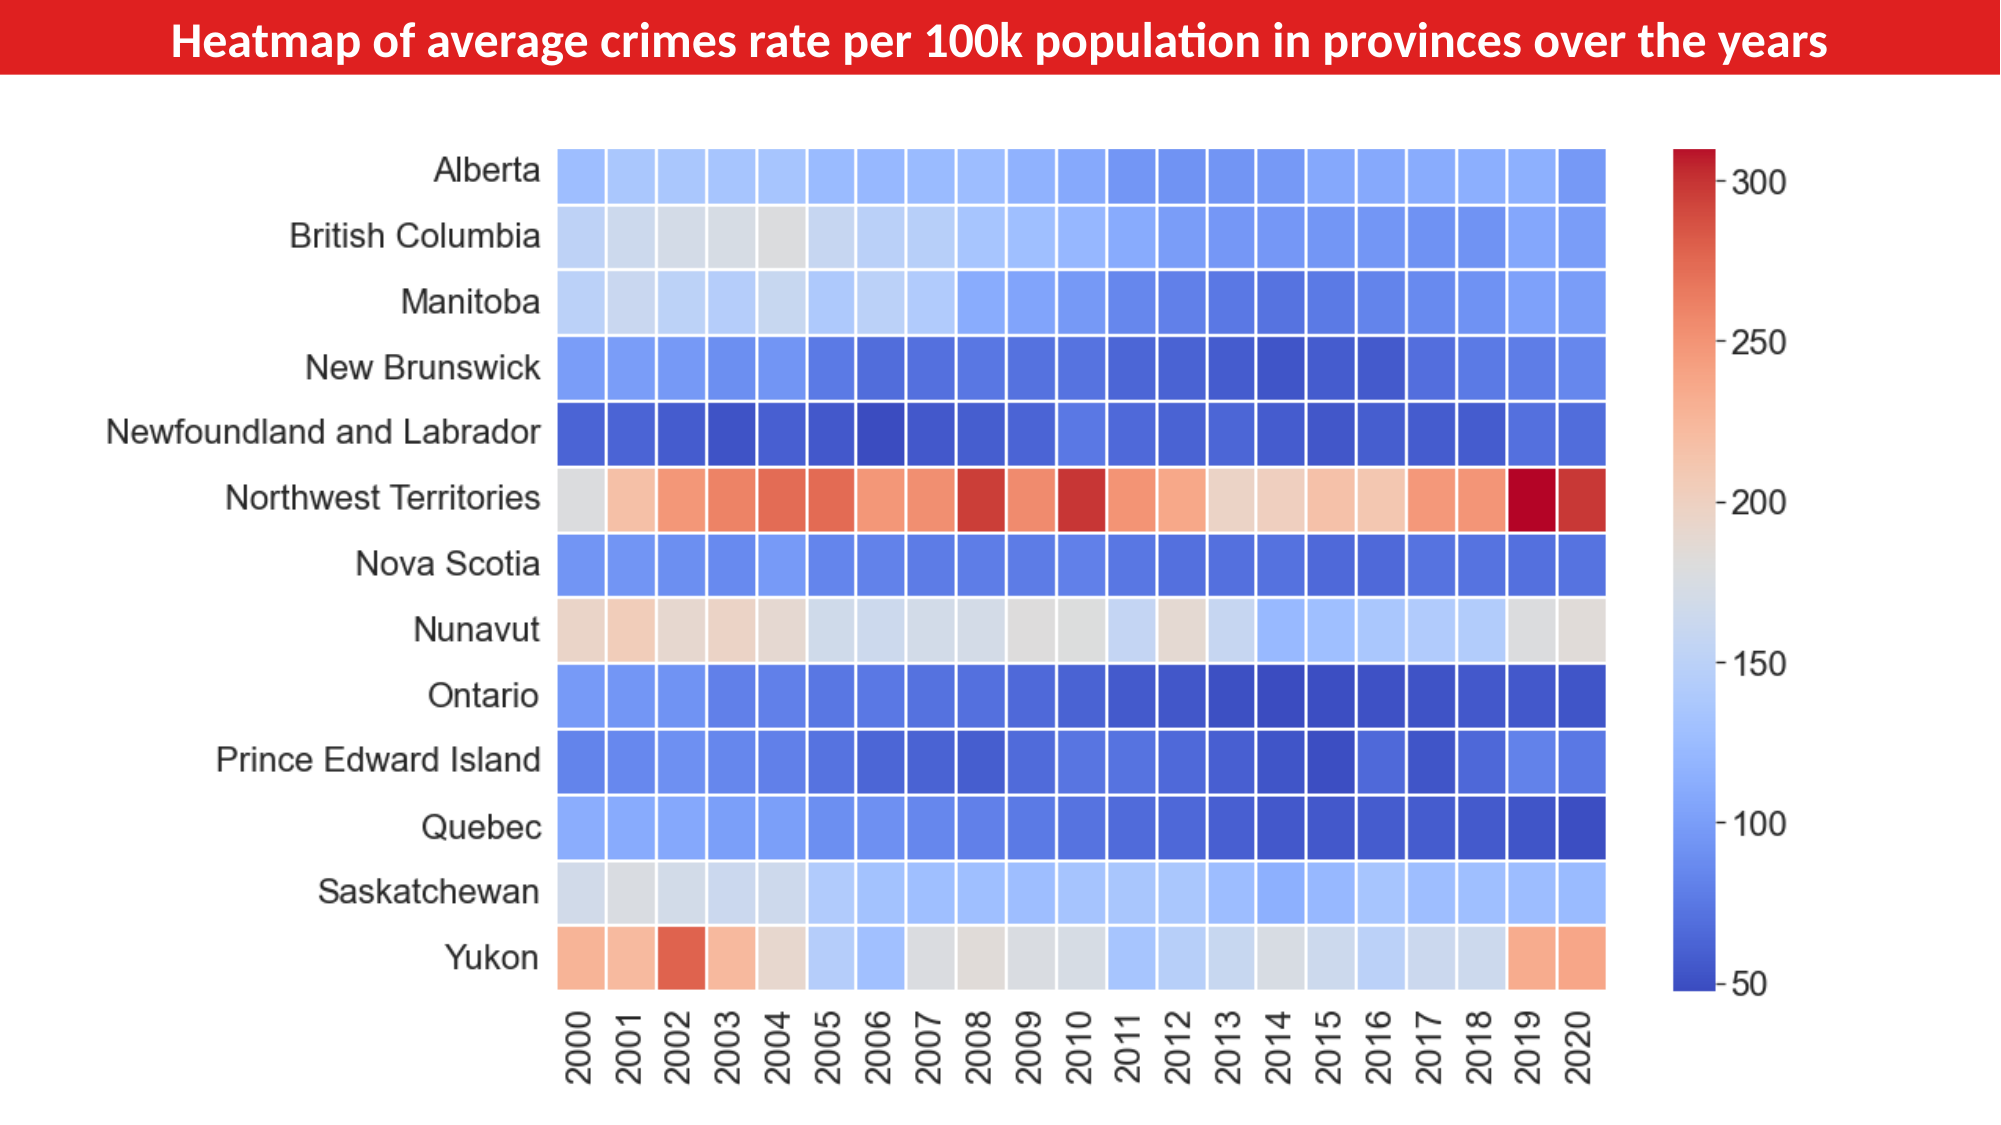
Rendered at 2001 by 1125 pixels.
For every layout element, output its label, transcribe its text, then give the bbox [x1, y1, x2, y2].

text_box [95, 91, 1799, 1095]
text_box Heatmap of average crimes rate per 100k population in provinces over the years [0, 0, 2000, 75]
